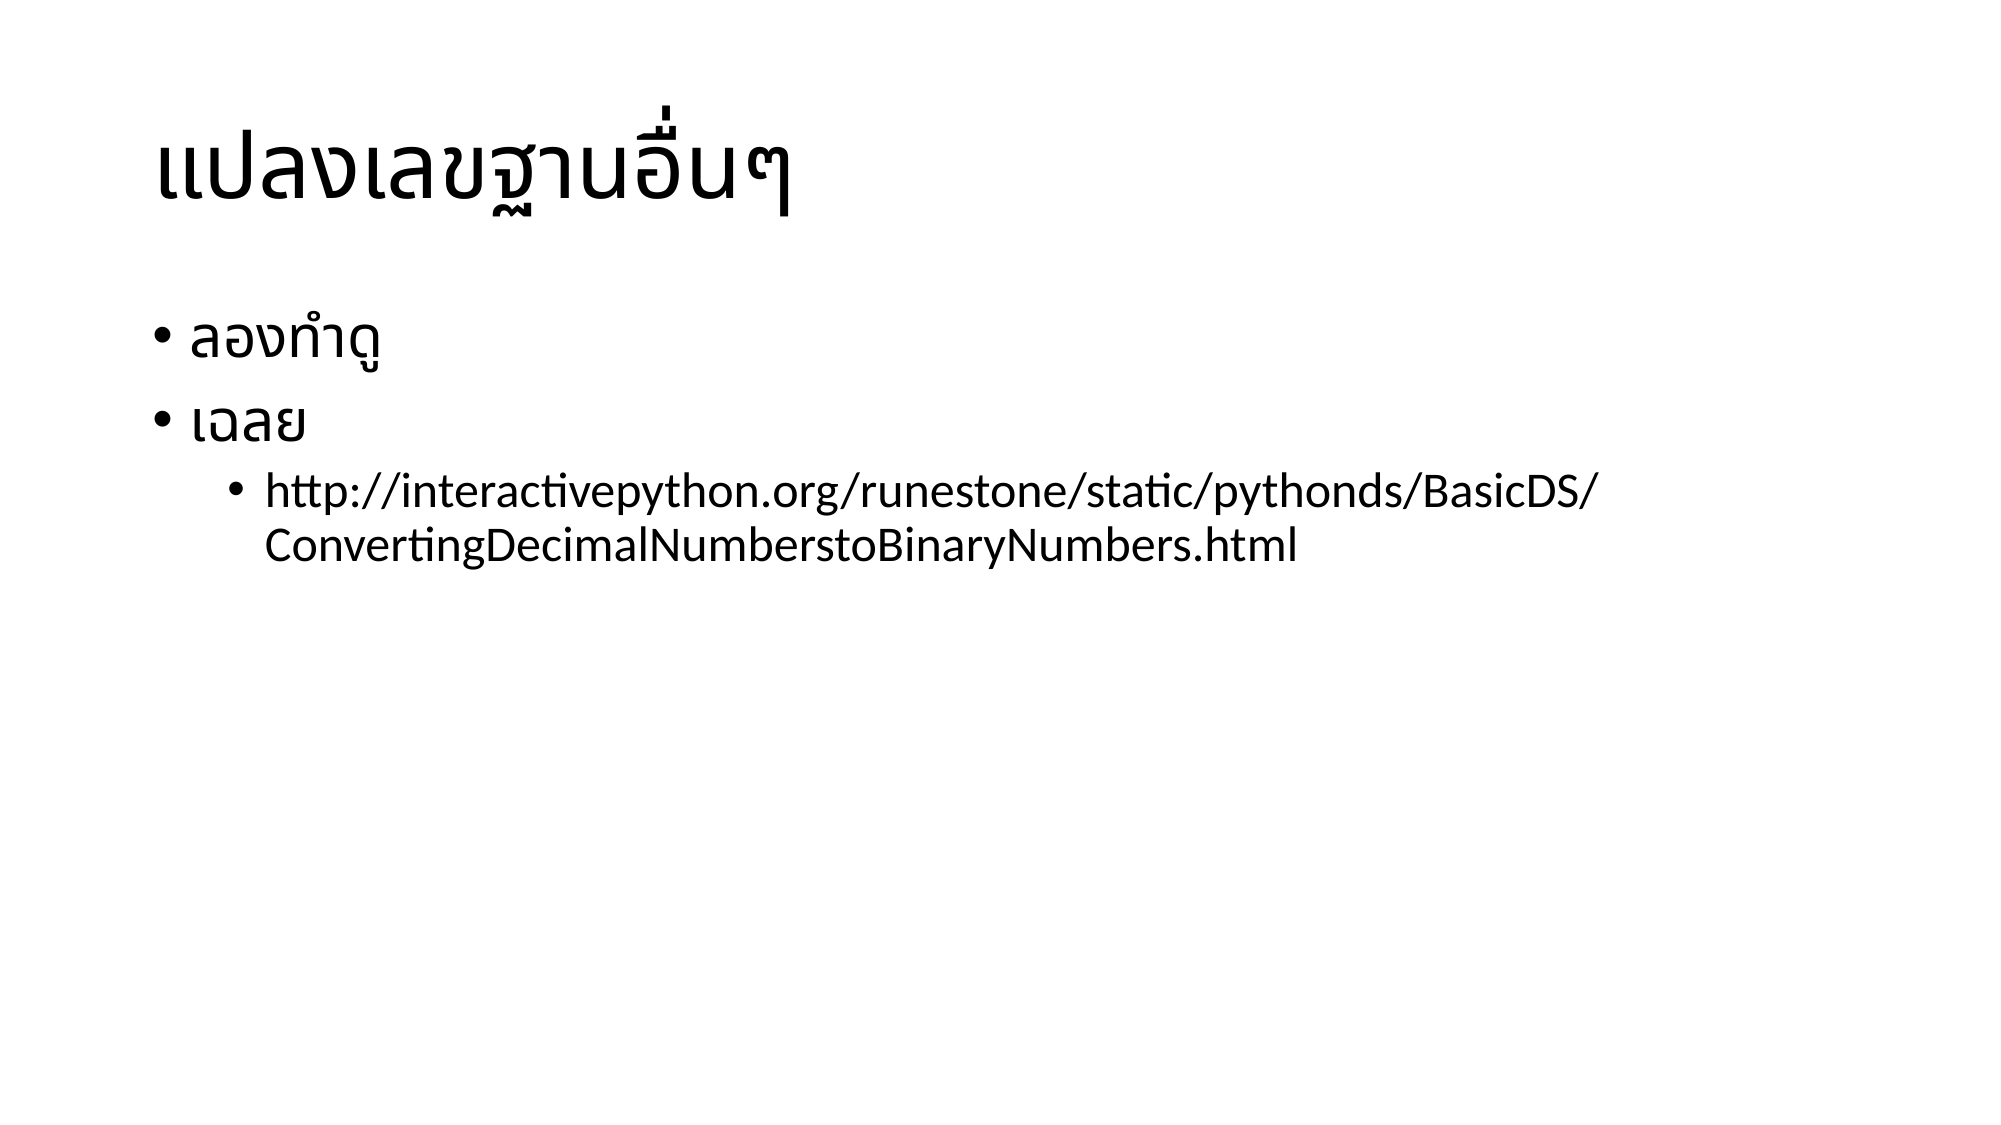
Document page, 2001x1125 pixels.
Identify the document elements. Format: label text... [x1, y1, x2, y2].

title แปลงเลขฐานอื่นๆ [137, 59, 1863, 278]
list ลองทำดู เฉลย http://interactivepython.org/runestone/static/pythonds/BasicDS/ConvertingDecimalNumberstoBinaryNumbers.html [137, 299, 1863, 1014]
